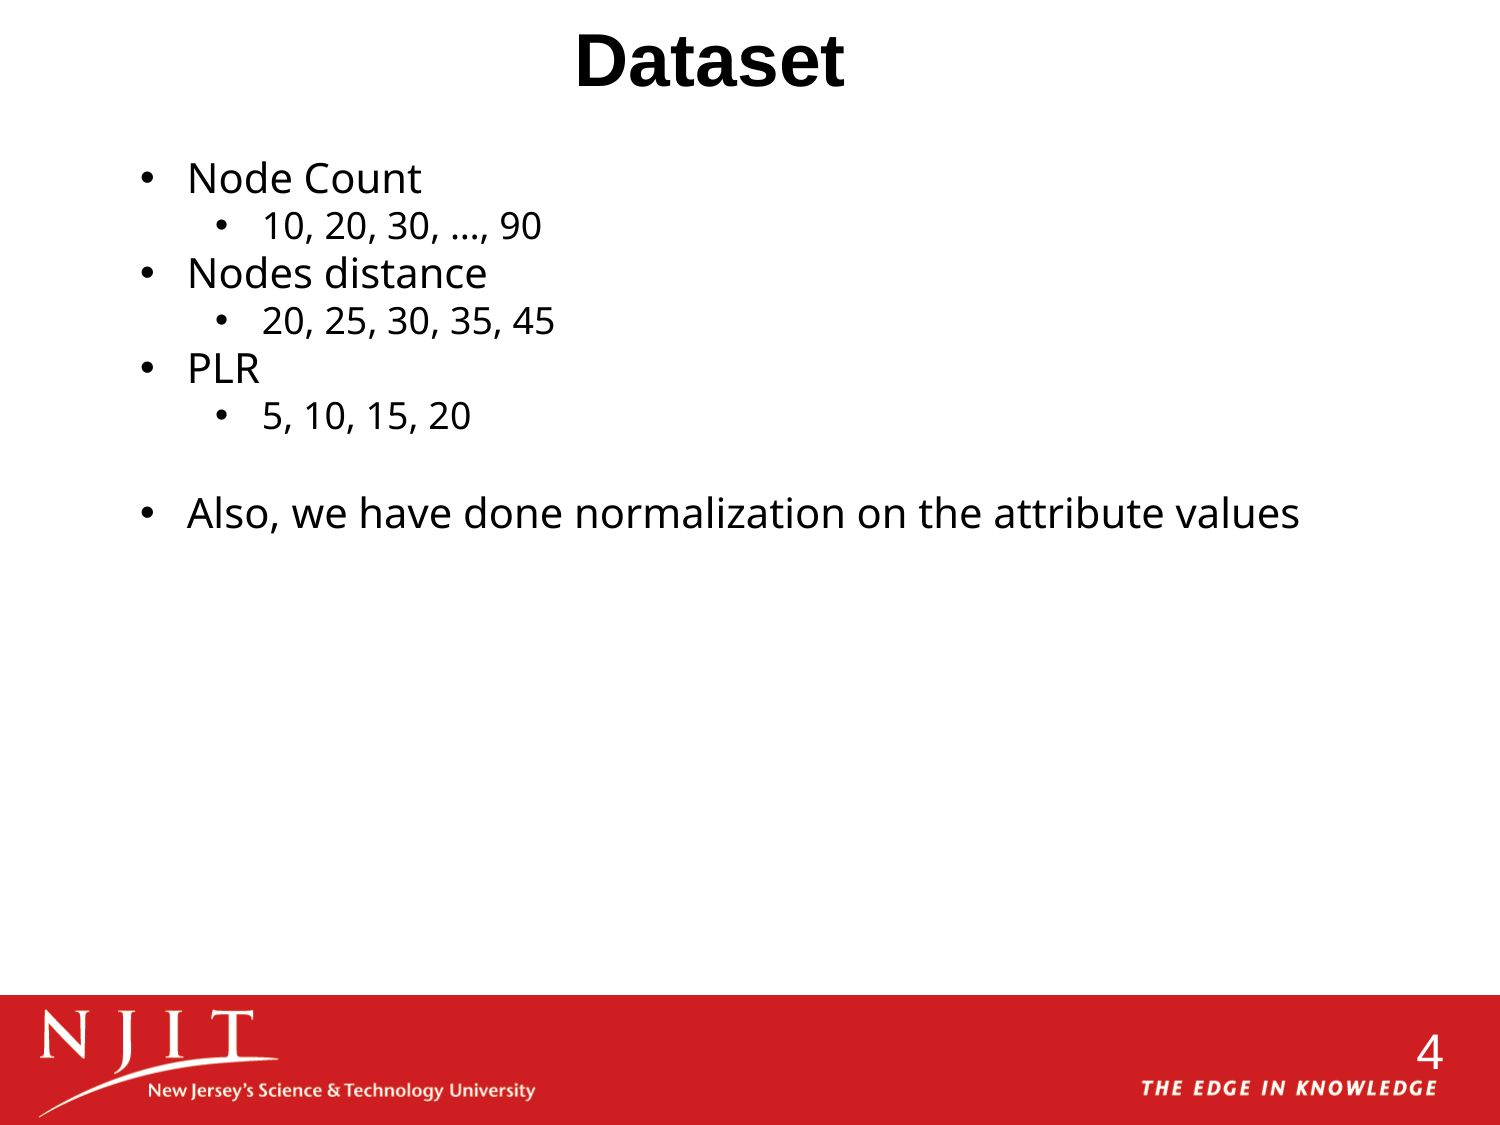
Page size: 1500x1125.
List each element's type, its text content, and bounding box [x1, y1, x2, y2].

text_box Dataset Node Count 10, 20, 30, …, 90 Nodes distance 20, 25, 30, 35, 45 PLR 5, 10, 15, 20 Also, we have done normalization on the attribute values [50, 4, 1350, 825]
picture [0, 995, 1500, 1125]
text_box 4 [1401, 1012, 1500, 1088]
text_box [187, 0, 1250, 115]
